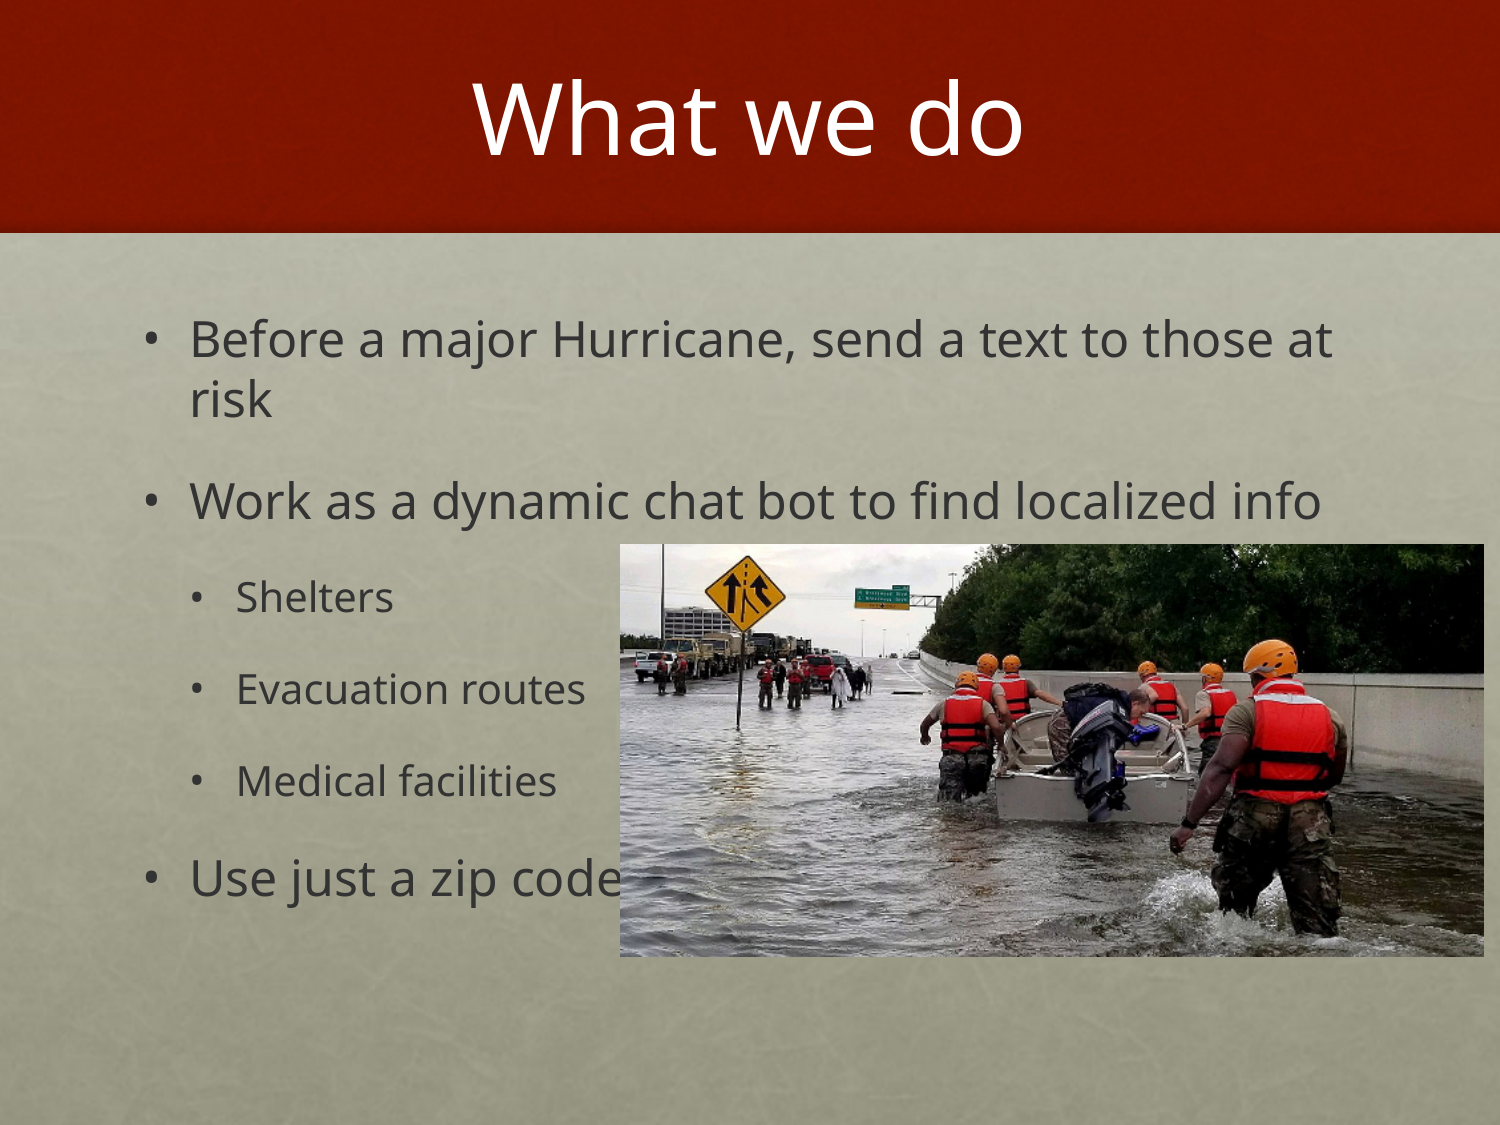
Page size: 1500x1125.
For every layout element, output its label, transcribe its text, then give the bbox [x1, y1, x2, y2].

title What we do [127, 10, 1372, 221]
picture [0, 214, 1500, 1125]
list Before a major Hurricane, send a text to those at risk Work as a dynamic chat bot to find localized info Shelters Evacuation routes Medical facilities Use just a zip code [127, 299, 1372, 1005]
